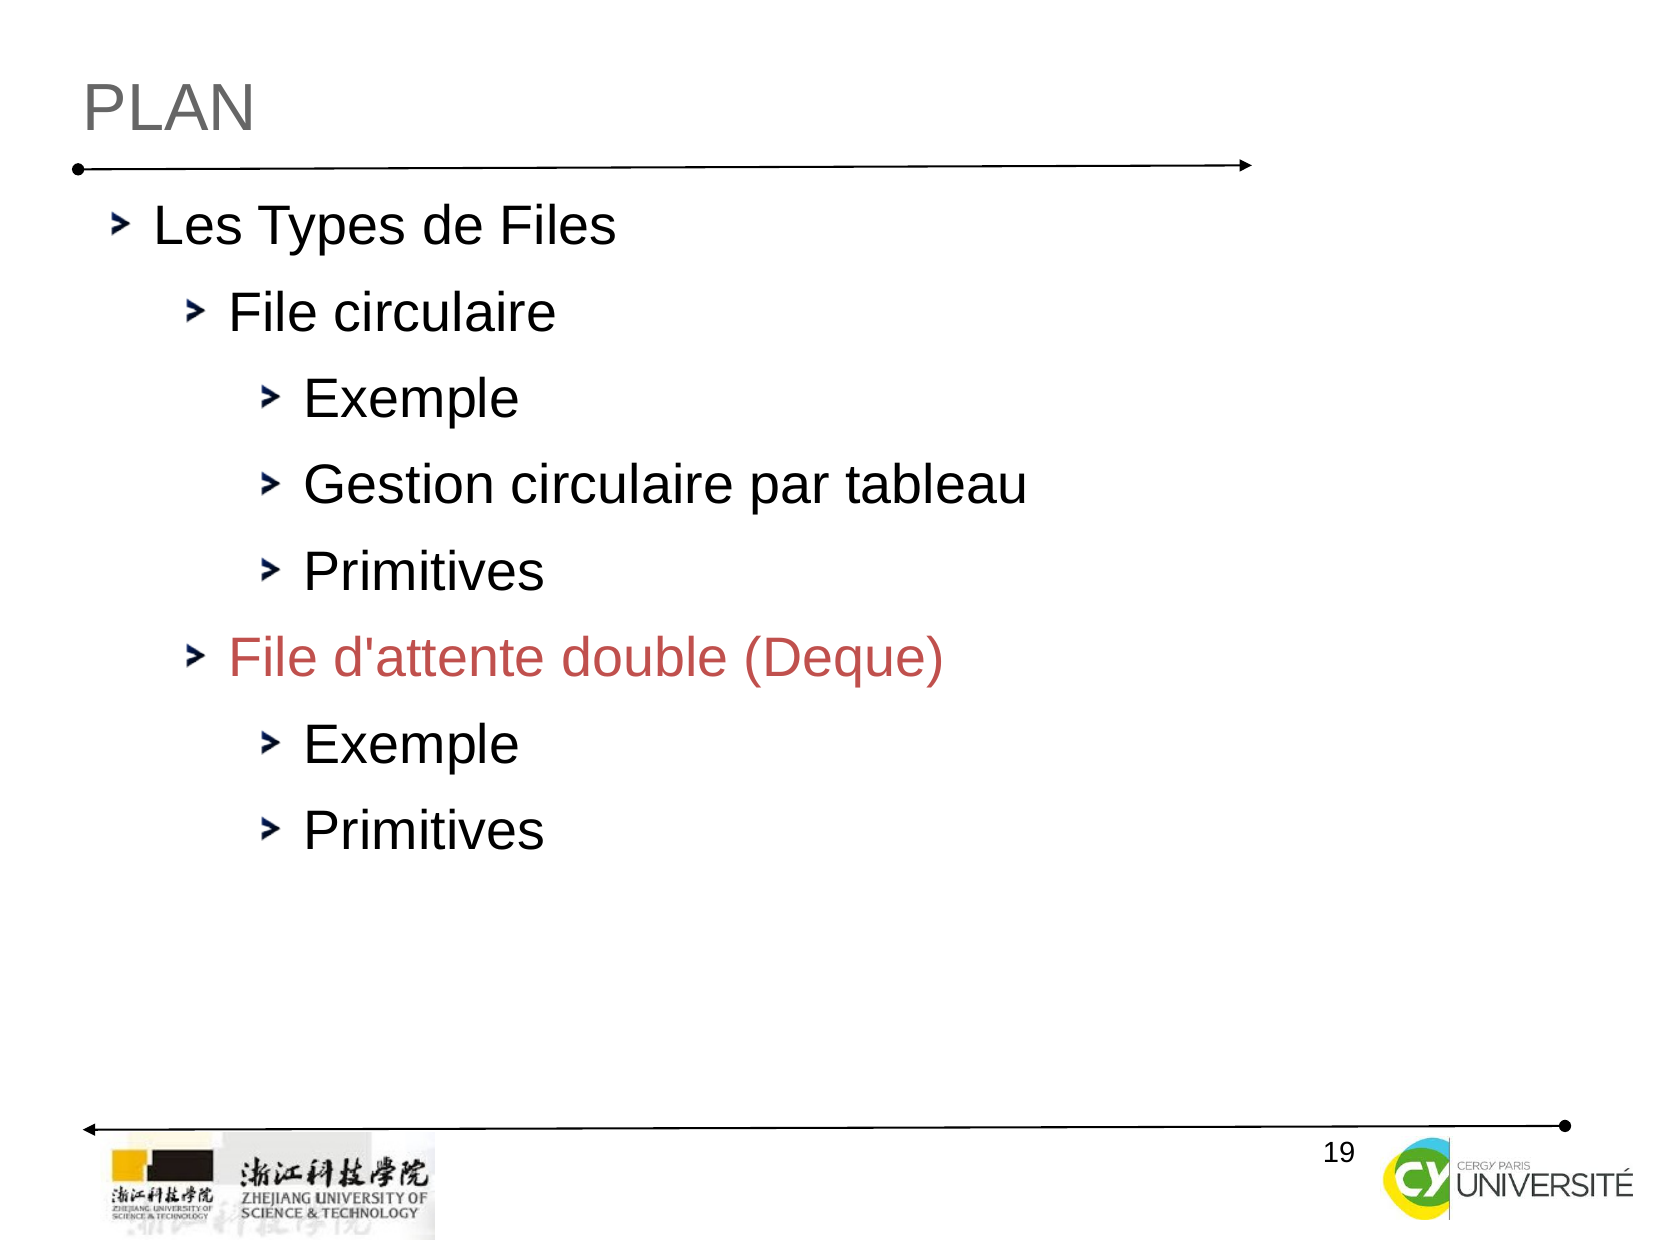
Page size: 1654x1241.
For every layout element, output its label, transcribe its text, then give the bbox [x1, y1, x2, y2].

picture [175, 289, 215, 329]
picture [250, 548, 290, 588]
picture [100, 1132, 435, 1240]
picture [175, 634, 215, 674]
picture [250, 375, 290, 415]
picture [1380, 1136, 1633, 1220]
picture [100, 202, 140, 242]
picture [250, 462, 290, 502]
picture [250, 807, 290, 847]
text_box Plan [82, 49, 1571, 158]
picture [250, 721, 290, 761]
text_box Les Types de Files File circulaire Exemple Gestion circulaire par tableau Primitives File d'attente double (Deque) Exemple Primitives [82, 188, 1571, 1119]
